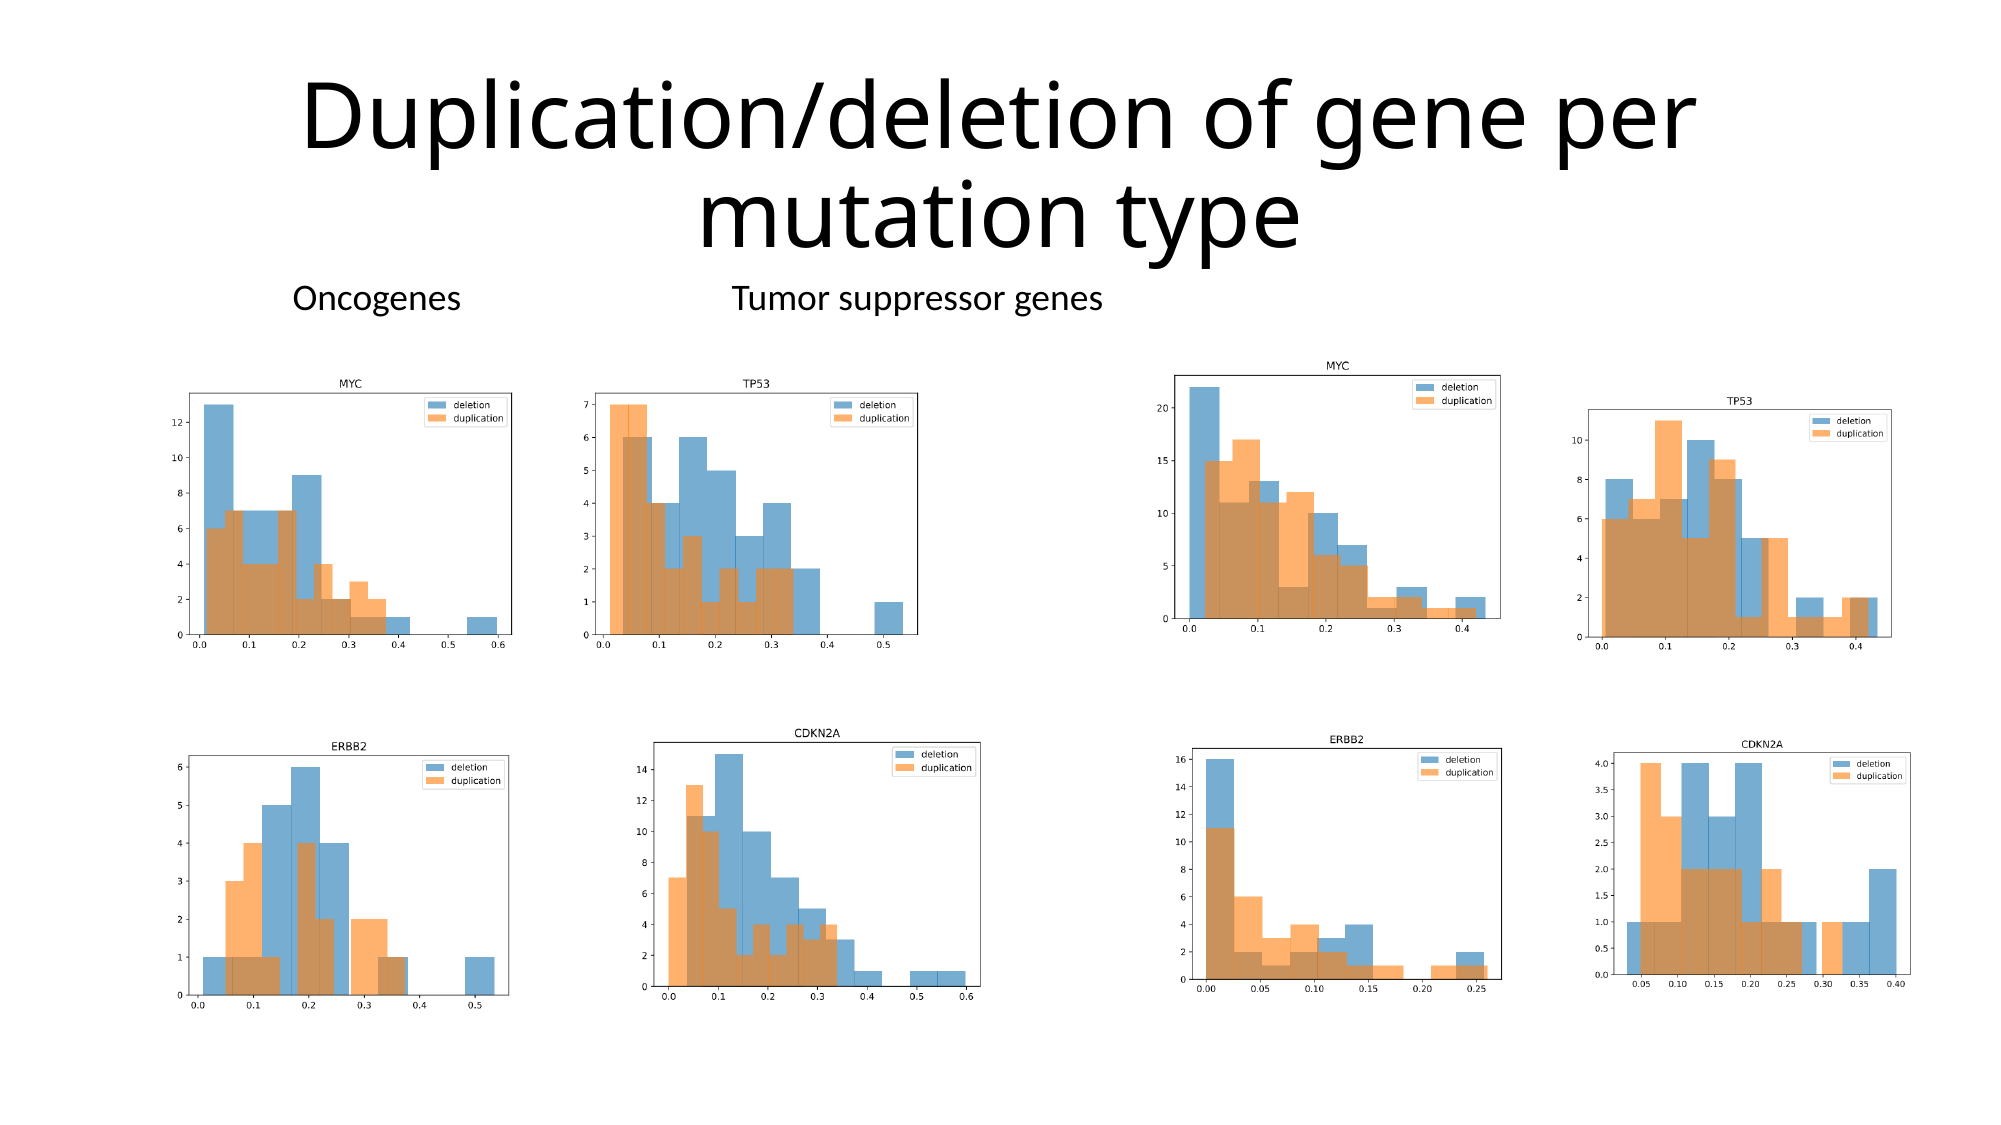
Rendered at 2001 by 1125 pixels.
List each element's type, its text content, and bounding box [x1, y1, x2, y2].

picture [601, 704, 1021, 1020]
picture [1142, 712, 1539, 1011]
text_box Tumor suppressor genes [653, 265, 1182, 326]
title Duplication/deletion of gene per mutation type [137, 59, 1863, 278]
text_box Oncogenes [174, 265, 580, 326]
picture [137, 718, 548, 1028]
picture [1566, 718, 1947, 1005]
picture [1122, 337, 1929, 667]
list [552, 355, 958, 667]
picture [137, 355, 552, 667]
